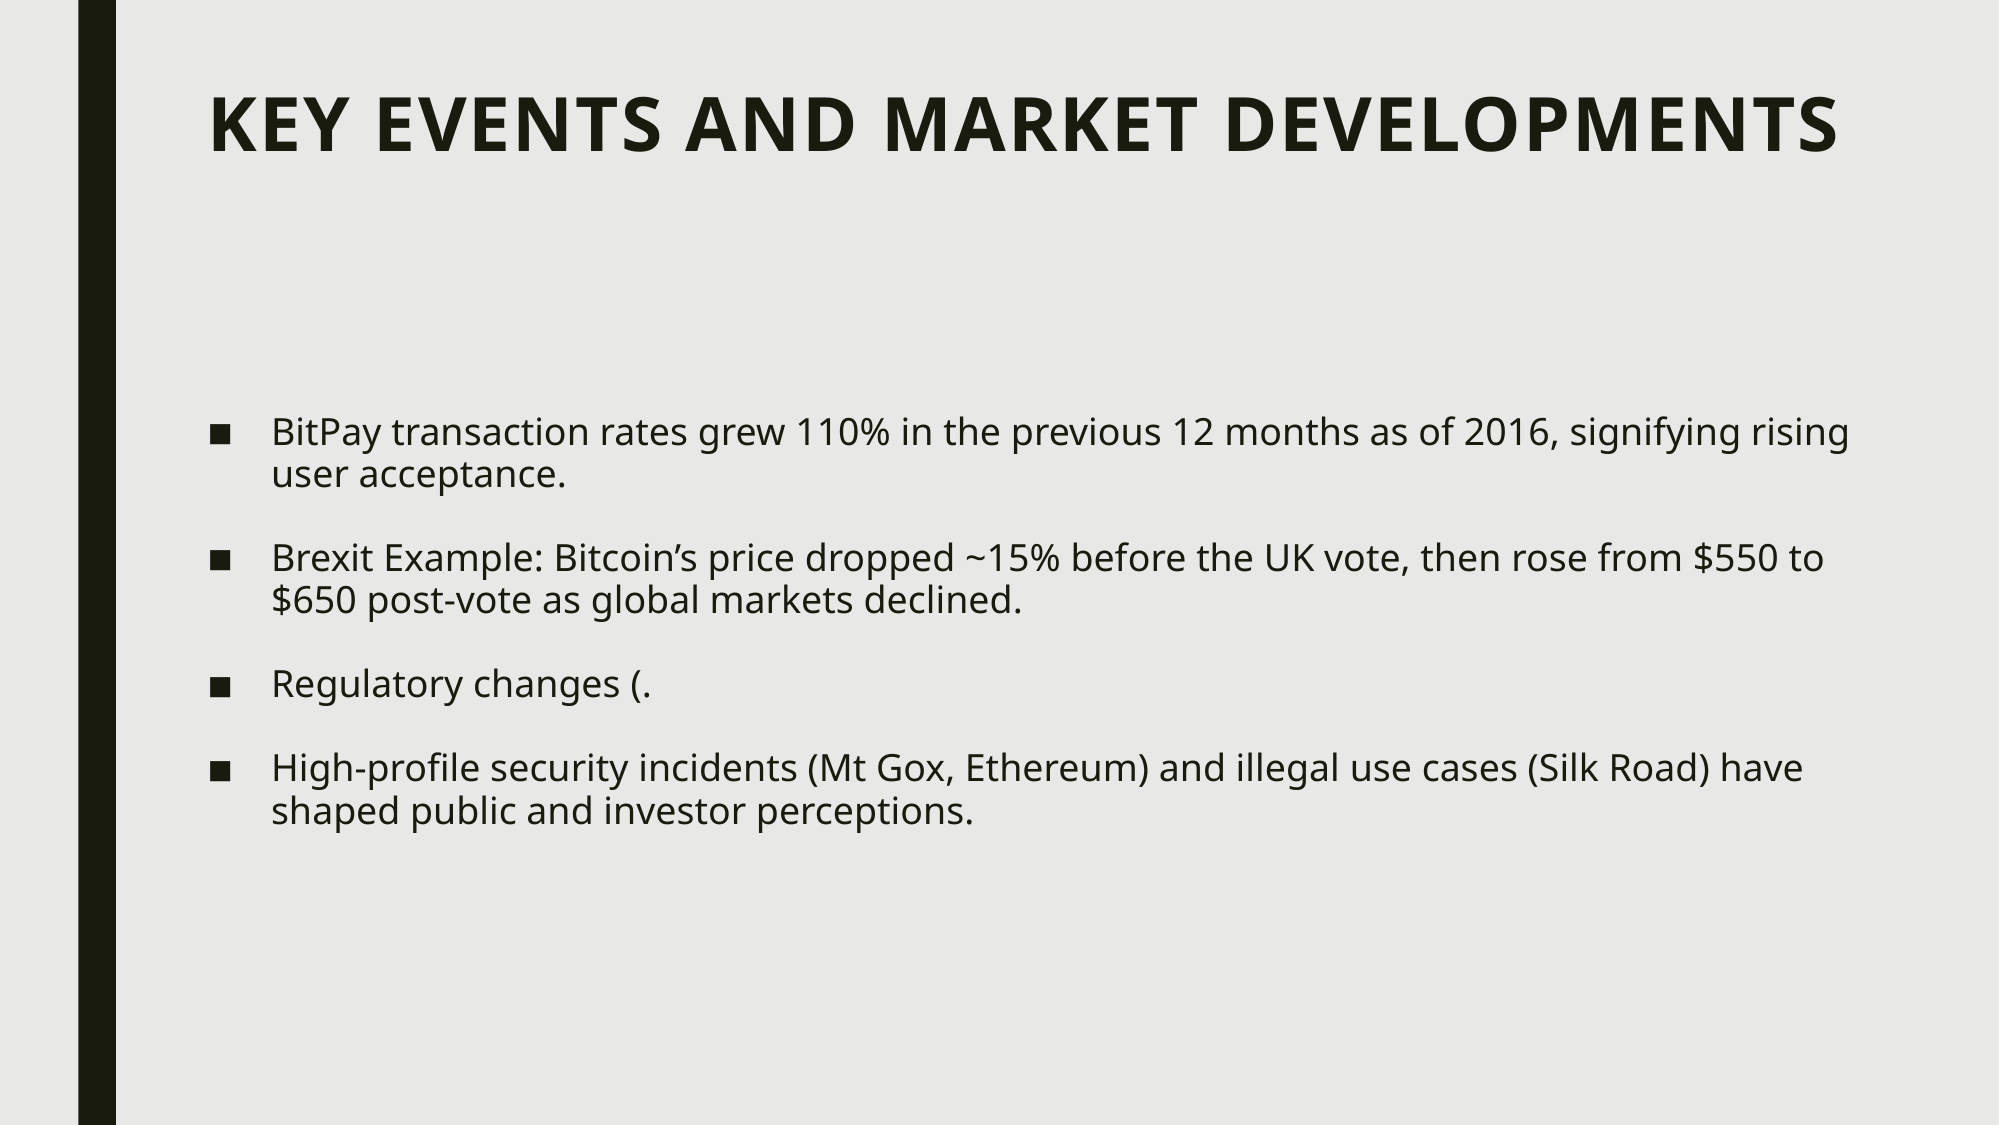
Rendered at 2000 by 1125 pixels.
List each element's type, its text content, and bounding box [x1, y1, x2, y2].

title Key Events and Market Developments [192, 80, 1927, 329]
list BitPay transaction rates grew 110% in the previous 12 months as of 2016, signifying rising user acceptance. Brexit Example: Bitcoin’s price dropped ~15% before the UK vote, then rose from $550 to $650 post-vote as global markets declined. Regulatory changes (. High-profile security incidents (Mt Gox, Ethereum) and illegal use cases (Silk Road) have shaped public and investor perceptions. [192, 329, 1927, 1058]
